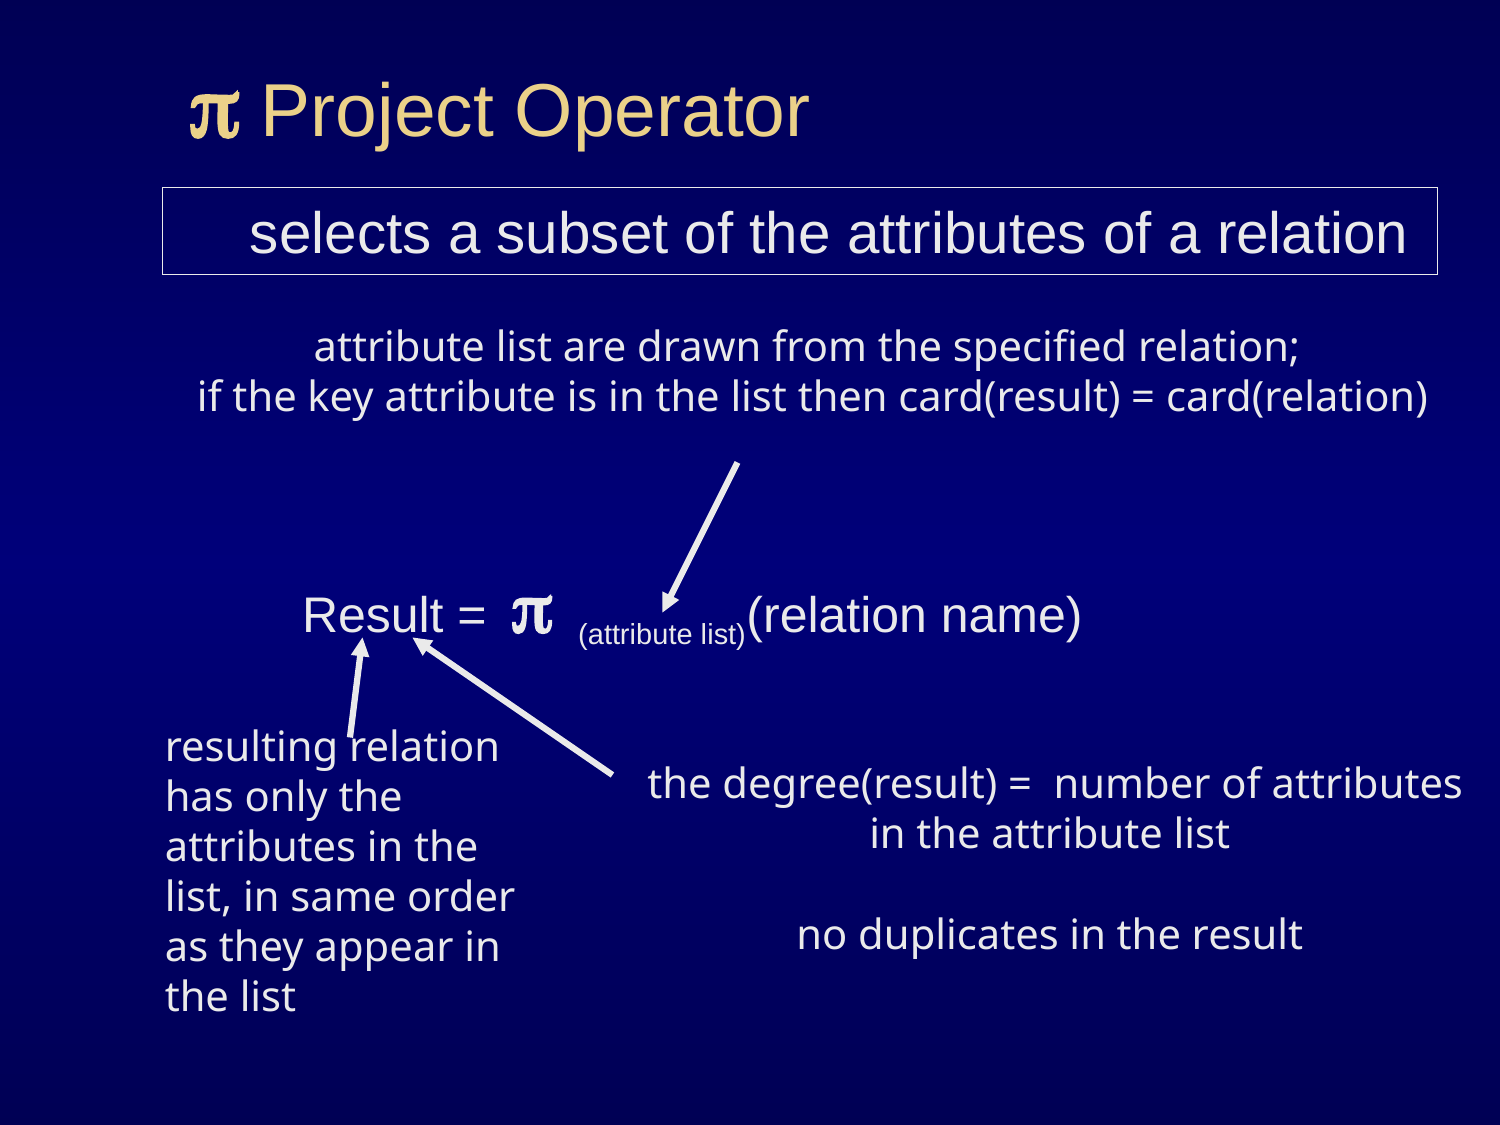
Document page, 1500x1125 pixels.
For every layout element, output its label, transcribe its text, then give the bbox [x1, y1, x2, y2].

list selects a subset of the attributes of a relation [162, 187, 1438, 275]
text_box the degree(result) = number of attributes in the attribute list no duplicates in the result [599, 749, 1500, 965]
text_box resulting relation has only the attributes in the list, in same order as they appear in the list [149, 712, 538, 1028]
title p Project Operator [174, 50, 1450, 163]
text_box [412, 637, 613, 776]
text_box Result = p (attribute list)(relation name) [287, 549, 1500, 718]
text_box [662, 462, 738, 613]
text_box attribute list are drawn from the specified relation; if the key attribute is in the list then card(result) = card(relation) [125, 312, 1500, 428]
text_box [349, 637, 368, 738]
